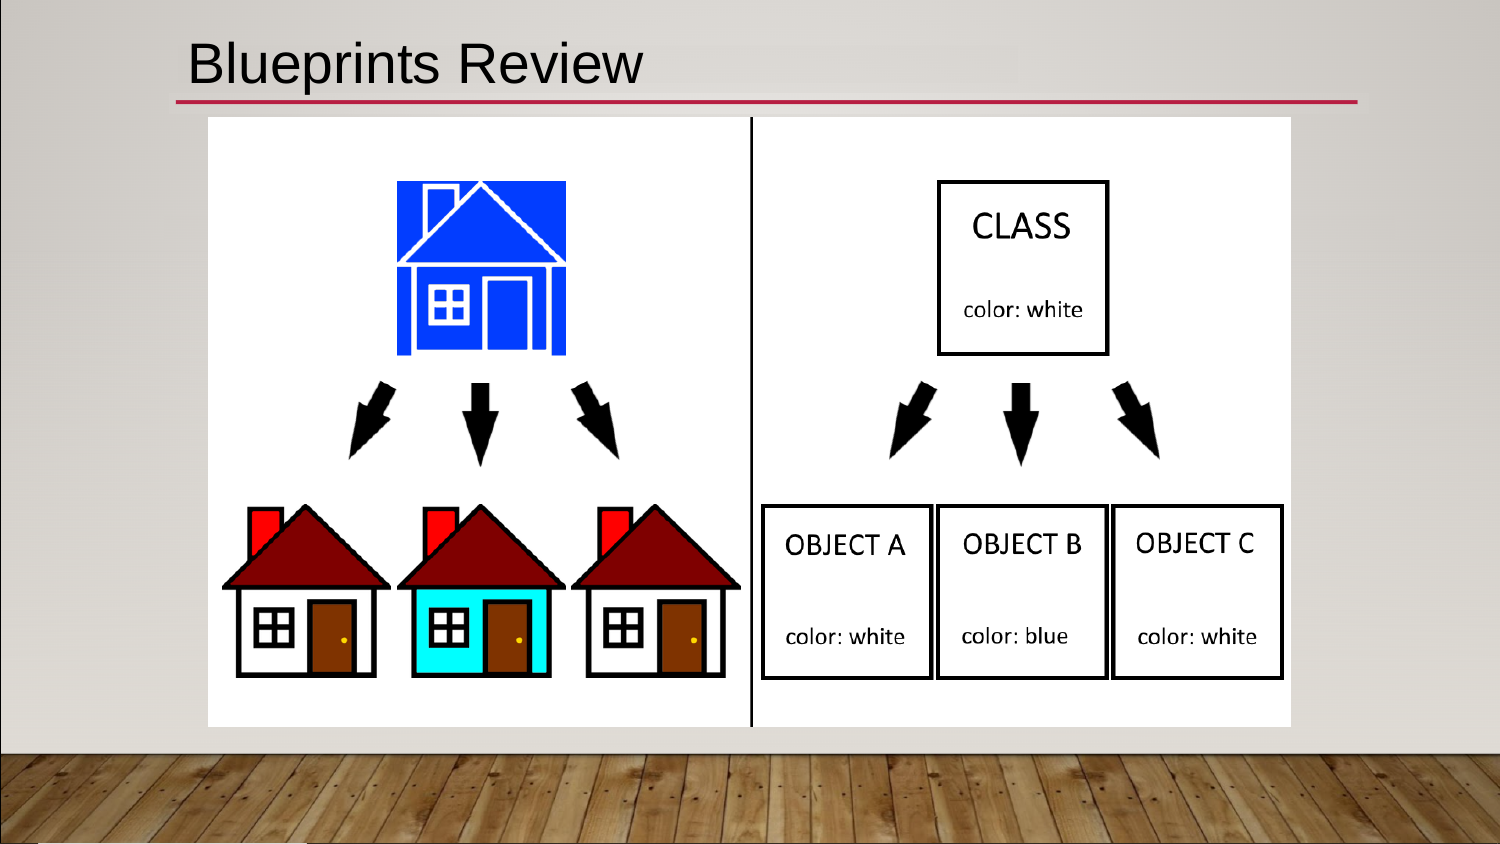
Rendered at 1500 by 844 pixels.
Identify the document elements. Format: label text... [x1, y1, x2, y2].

title Blueprints Review [172, 17, 1363, 112]
picture [0, 0, 1500, 844]
